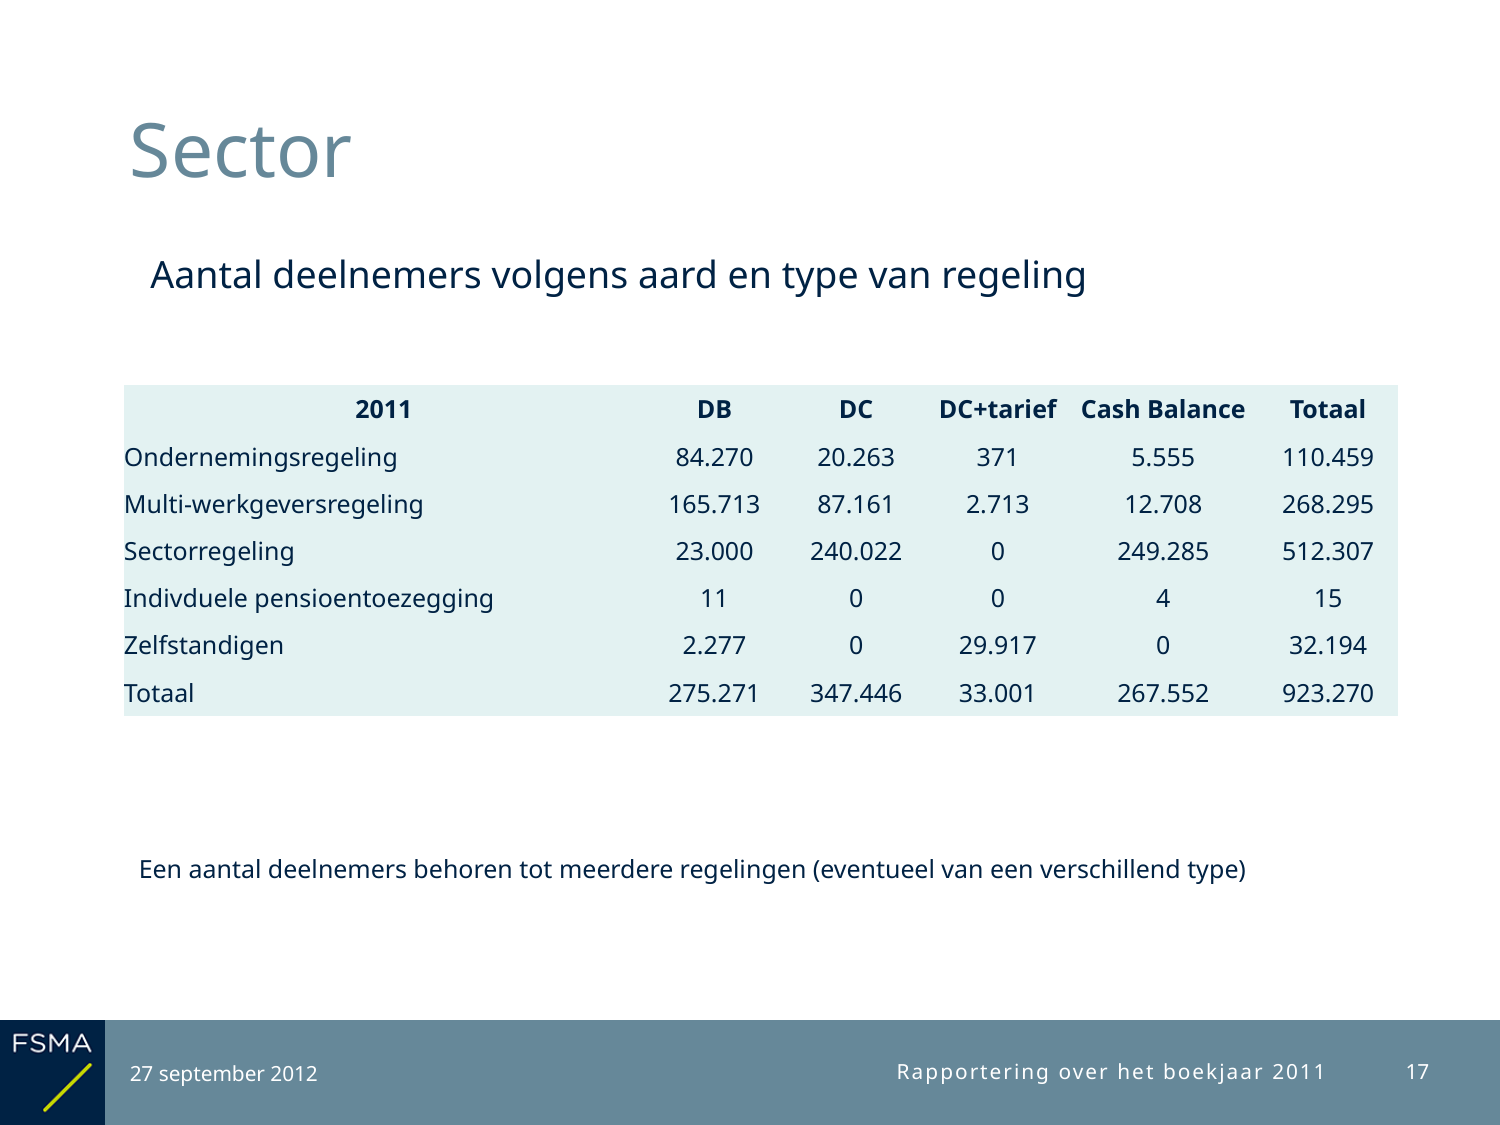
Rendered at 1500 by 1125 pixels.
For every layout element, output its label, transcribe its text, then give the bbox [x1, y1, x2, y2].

table_cell 29.917 [927, 622, 1069, 669]
table_header Totaal [1258, 385, 1398, 433]
table_cell 0 [927, 527, 1069, 574]
table_cell 15 [1258, 574, 1398, 622]
table_cell 240.022 [785, 527, 927, 574]
table_cell 512.307 [1258, 527, 1398, 574]
table_cell 20.263 [785, 433, 927, 480]
table_cell 110.459 [1258, 433, 1398, 480]
table_cell 267.552 [1069, 669, 1258, 716]
table_cell 923.270 [1258, 669, 1398, 716]
slide_number 17 [1355, 1020, 1430, 1125]
table_cell 2.713 [927, 480, 1069, 527]
table_cell 0 [785, 622, 927, 669]
table_cell 0 [785, 574, 927, 622]
table_header DB [644, 385, 785, 433]
table_cell Totaal [124, 669, 644, 716]
text_box Aantal deelnemers volgens aard en type van regeling [135, 243, 1400, 304]
table_cell 268.295 [1258, 480, 1398, 527]
table_header Cash Balance [1069, 385, 1258, 433]
table_cell 84.270 [644, 433, 785, 480]
table_cell 87.161 [785, 480, 927, 527]
table_cell 5.555 [1069, 433, 1258, 480]
table_header DC [785, 385, 927, 433]
table_cell 165.713 [644, 480, 785, 527]
table_cell 347.446 [785, 669, 927, 716]
table_cell 249.285 [1069, 527, 1258, 574]
table_header DC+tarief [927, 385, 1069, 433]
table_cell 371 [927, 433, 1069, 480]
picture [0, 1020, 105, 1125]
title Sector [129, 30, 1425, 193]
table_cell 2.277 [644, 622, 785, 669]
table_cell Indivduele pensioentoezegging [124, 574, 644, 622]
table_cell Sectorregeling [124, 527, 644, 574]
footer Rapportering over het boekjaar 2011 [395, 1020, 1326, 1125]
table_cell 33.001 [927, 669, 1069, 716]
table_cell Multi-werkgeversregeling [124, 480, 644, 527]
text_box Een aantal deelnemers behoren tot meerdere regelingen (eventueel van een verschillend type) [123, 846, 1435, 891]
table_cell Zelfstandigen [124, 622, 644, 669]
table_cell Ondernemingsregeling [124, 433, 644, 480]
table_cell 23.000 [644, 527, 785, 574]
table_cell 12.708 [1069, 480, 1258, 527]
table_cell 0 [927, 574, 1069, 622]
table_header 2011 [124, 385, 644, 433]
table_cell 11 [644, 574, 785, 622]
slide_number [129, 1020, 395, 1125]
table_cell 4 [1069, 574, 1258, 622]
table_cell 275.271 [644, 669, 785, 716]
table_cell 0 [1069, 622, 1258, 669]
table_cell 32.194 [1258, 622, 1398, 669]
